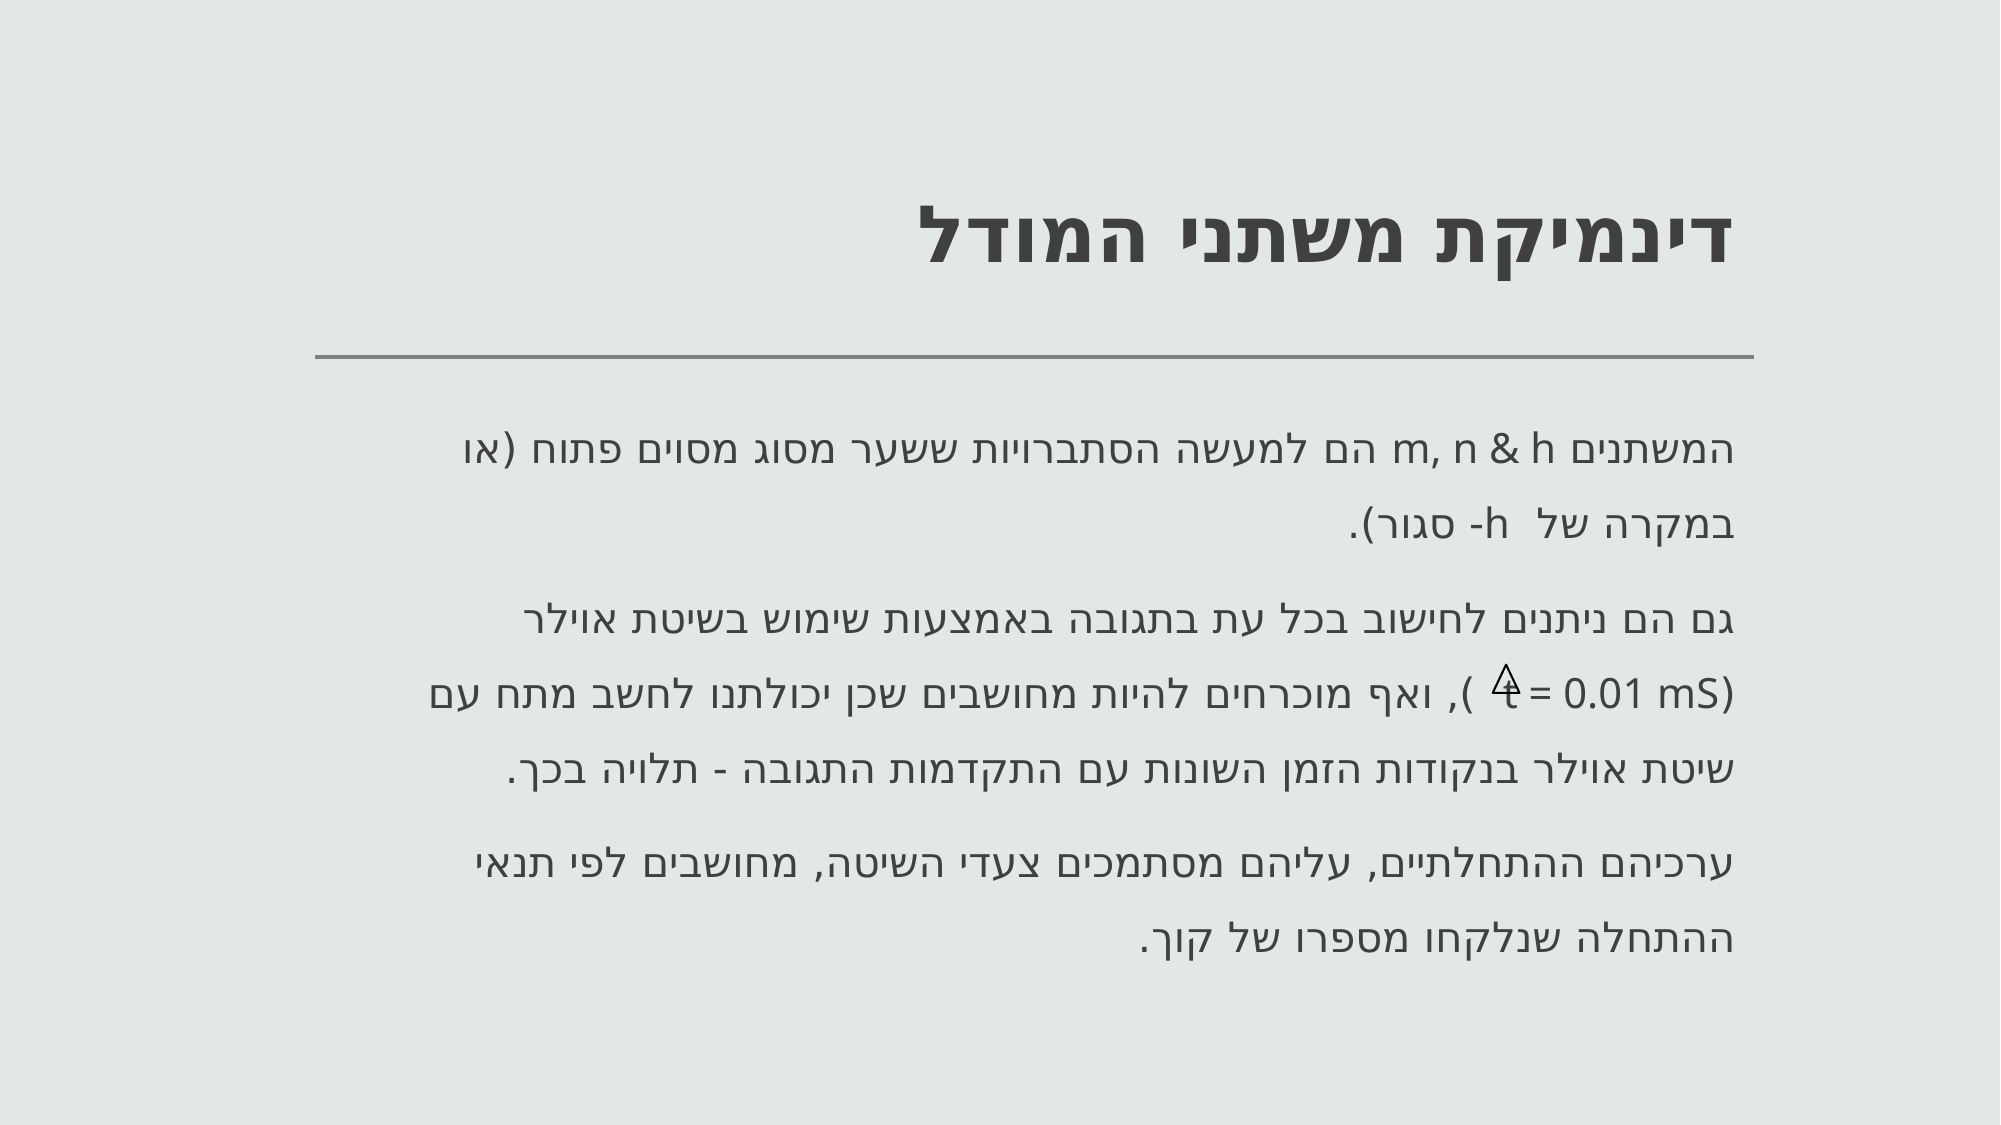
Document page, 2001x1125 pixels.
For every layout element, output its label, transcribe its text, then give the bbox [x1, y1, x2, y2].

list המשתנים m, n & h הם למעשה הסתברויות ששער מסוג מסוים פתוח (או במקרה של h- סגור). גם הם ניתנים לחישוב בכל עת בתגובה באמצעות שימוש בשיטת אוילר (t = 0.01 mS ), ואף מוכרחים להיות מחושבים שכן יכולתנו לחשב מתח עם שיטת אוילר בנקודות הזמן השונות עם התקדמות התגובה - תלויה בכך. ערכיהם ההתחלתיים, עליהם מסתמכים צעדי השיטה, מחושבים לפי תנאי ההתחלה שנלקחו מספרו של קוך. [315, 379, 1754, 979]
title דינמיקת משתני המודל [315, 72, 1754, 294]
text_box [1491, 663, 1521, 694]
